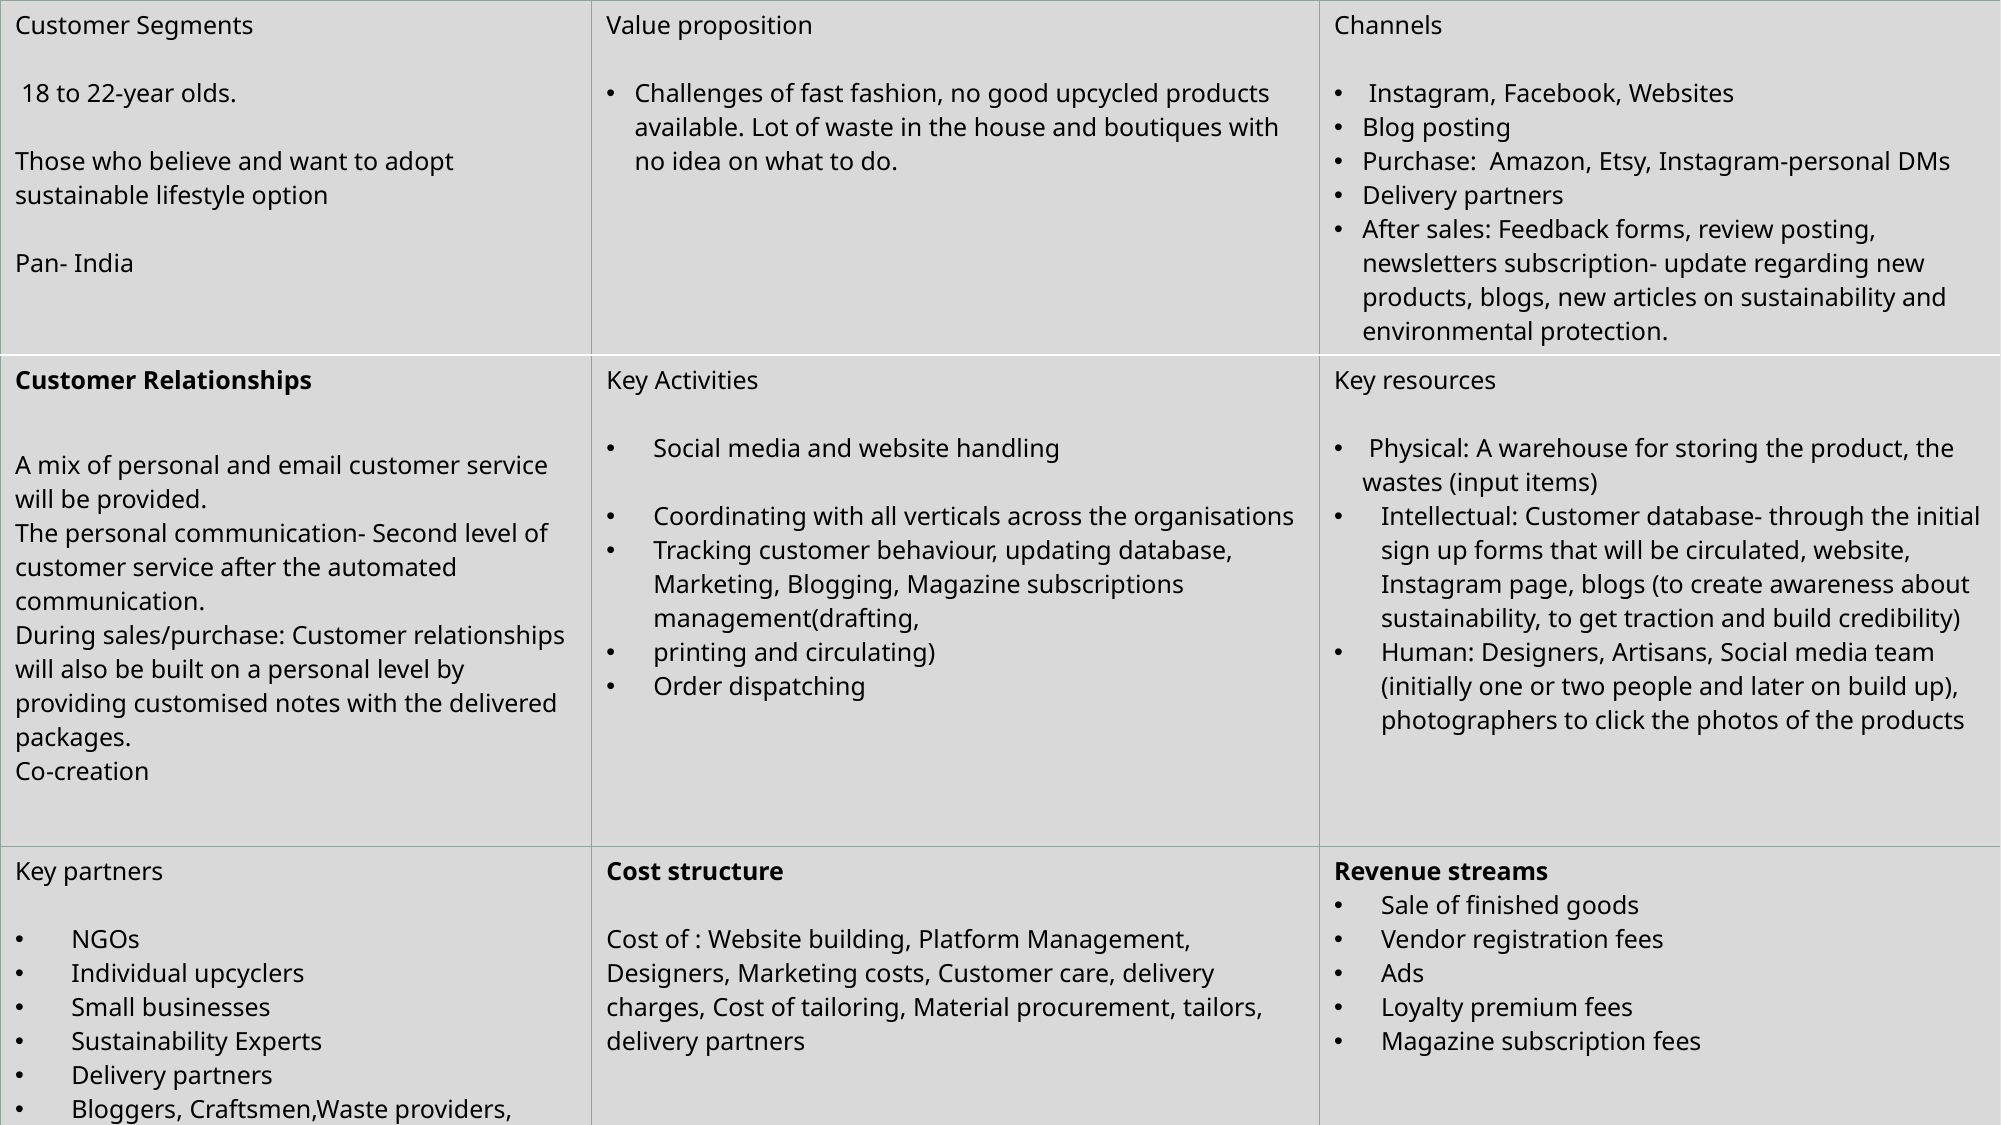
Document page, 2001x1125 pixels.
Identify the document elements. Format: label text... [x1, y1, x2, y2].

table_header Customer Segments 18 to 22-year olds. Those who believe and want to adopt sustainable lifestyle option Pan- India [1, 1, 591, 354]
table_header Channels Instagram, Facebook, Websites Blog posting Purchase: Amazon, Etsy, Instagram-personal DMs Delivery partners After sales: Feedback forms, review posting, newsletters subscription- update regarding new products, blogs, new articles on sustainability and environmental protection. [1320, 1, 2000, 354]
table_cell Key Activities Social media and website handling Coordinating with all verticals across the organisations Tracking customer behaviour, updating database, Marketing, Blogging, Magazine subscriptions management(drafting, printing and circulating) Order dispatching [592, 356, 1319, 846]
table_cell Customer Relationships A mix of personal and email customer service will be provided. The personal communication- Second level of customer service after the automated communication. During sales/purchase: Customer relationships will also be built on a personal level by providing customised notes with the delivered packages. Co-creation [1, 356, 591, 846]
table_header Value proposition Challenges of fast fashion, no good upcycled products available. Lot of waste in the house and boutiques with no idea on what to do. [592, 1, 1319, 354]
table_cell Revenue streams Sale of finished goods Vendor registration fees Ads Loyalty premium fees Magazine subscription fees [1320, 847, 2000, 1125]
table_cell Cost structure Cost of : Website building, Platform Management, Designers, Marketing costs, Customer care, delivery charges, Cost of tailoring, Material procurement, tailors, delivery partners [592, 847, 1319, 1125]
table_cell Key resources Physical: A warehouse for storing the product, the wastes (input items) Intellectual: Customer database- through the initial sign up forms that will be circulated, website, Instagram page, blogs (to create awareness about sustainability, to get traction and build credibility) Human: Designers, Artisans, Social media team (initially one or two people and later on build up), photographers to click the photos of the products [1320, 356, 2000, 846]
table_cell Key partners NGOs Individual upcyclers Small businesses Sustainability Experts Delivery partners Bloggers, Craftsmen,Waste providers, BOUTIQUE OWNERS, SALONS [1, 847, 591, 1125]
